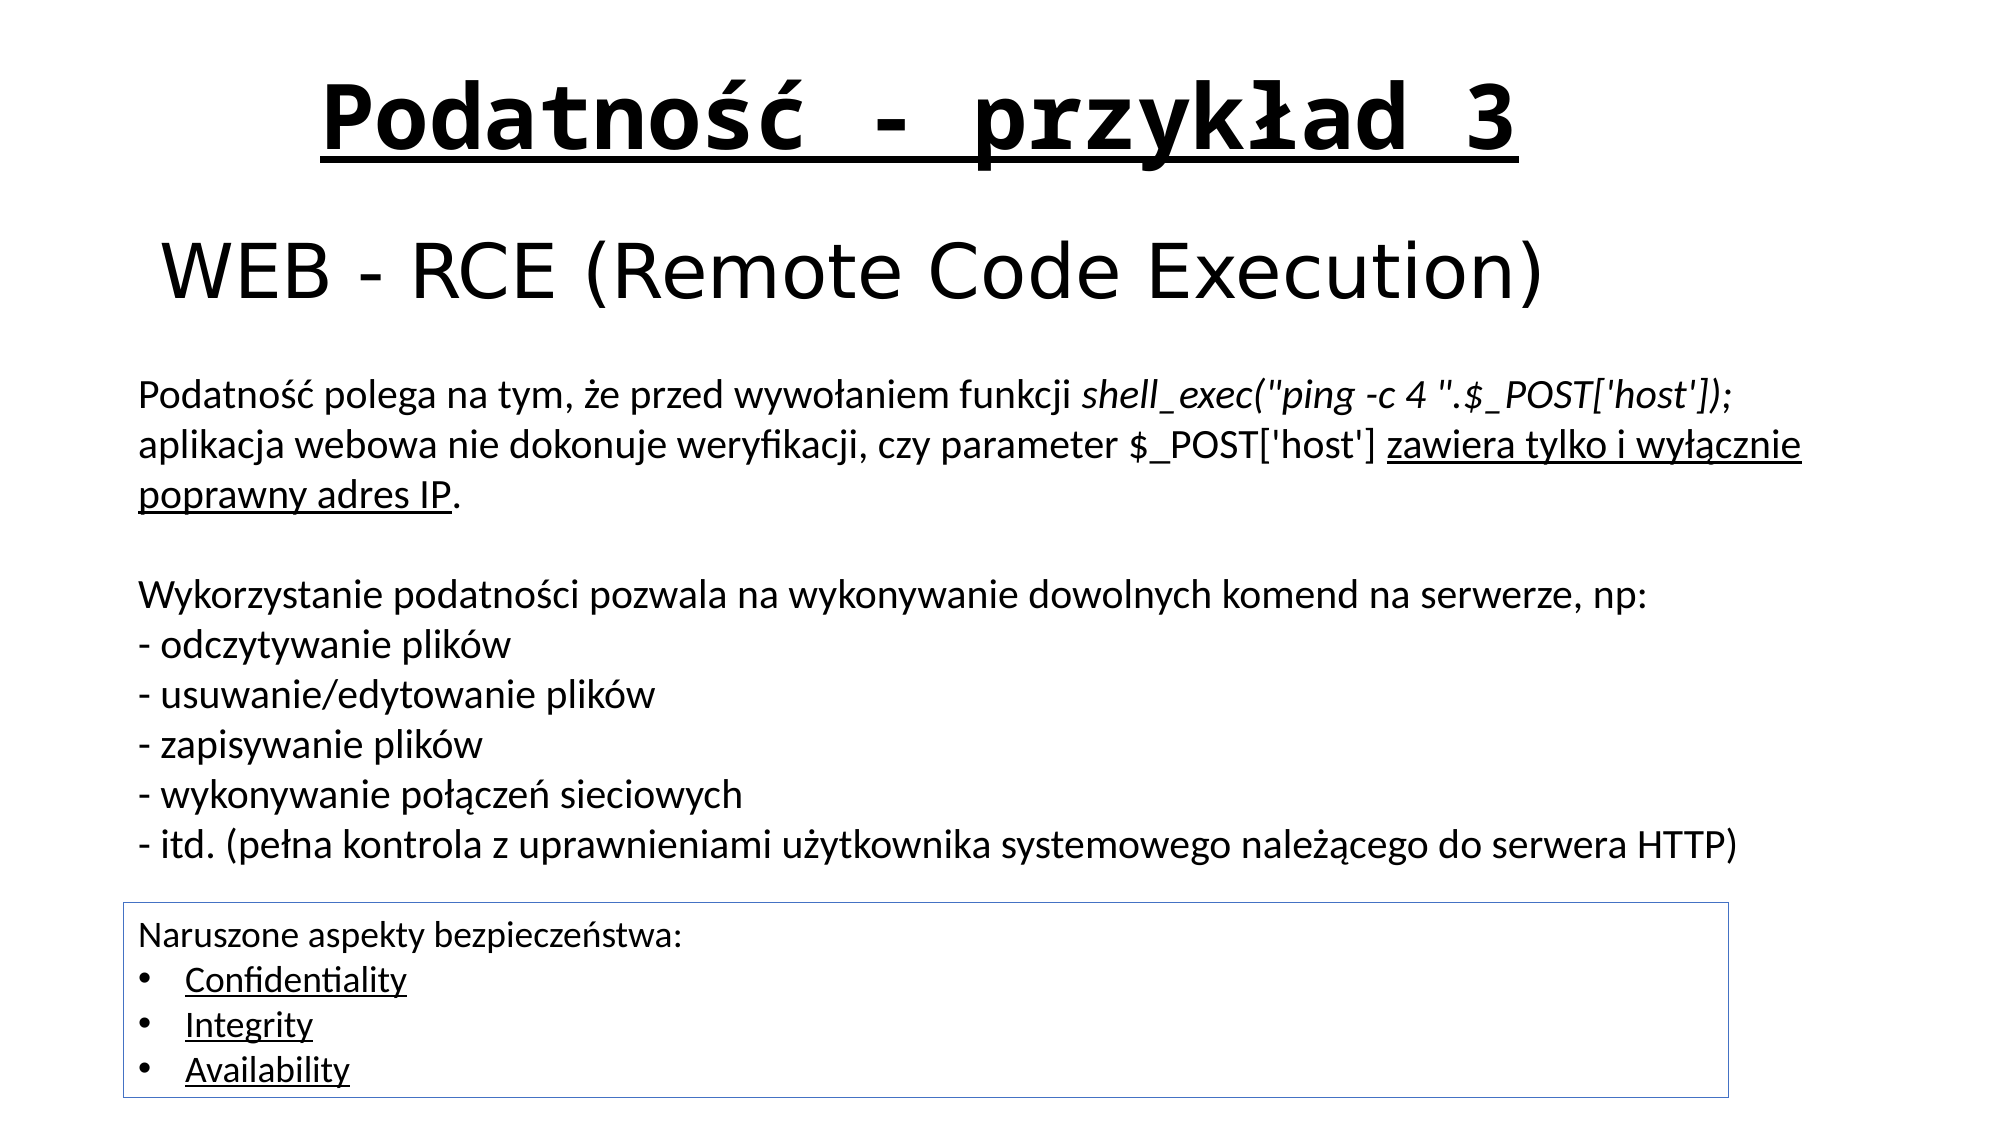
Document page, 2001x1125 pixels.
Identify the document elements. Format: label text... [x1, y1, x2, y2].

text_box Naruszone aspekty bezpieczeństwa: Confidentiality Integrity Availability [123, 902, 1729, 1098]
text_box Podatność polega na tym, że przed wywołaniem funkcji shell_exec("ping -c 4 ".$_POST['host']); aplikacja webowa nie dokonuje weryfikacji, czy parameter $_POST['host'] zawiera tylko i wyłącznie poprawny adres IP. Wykorzystanie podatności pozwala na wykonywanie dowolnych komend na serwerze, np: - odczytywanie plików - usuwanie/edytowanie plików - zapisywanie plików - wykonywanie połączeń sieciowych - itd. (pełna kontrola z uprawnieniami użytkownika systemowego należącego do serwera HTTP) [123, 359, 1847, 875]
title Podatność - przykład 3 [305, 65, 1695, 176]
list WEB - RCE (Remote Code Execution) [144, 225, 1904, 322]
